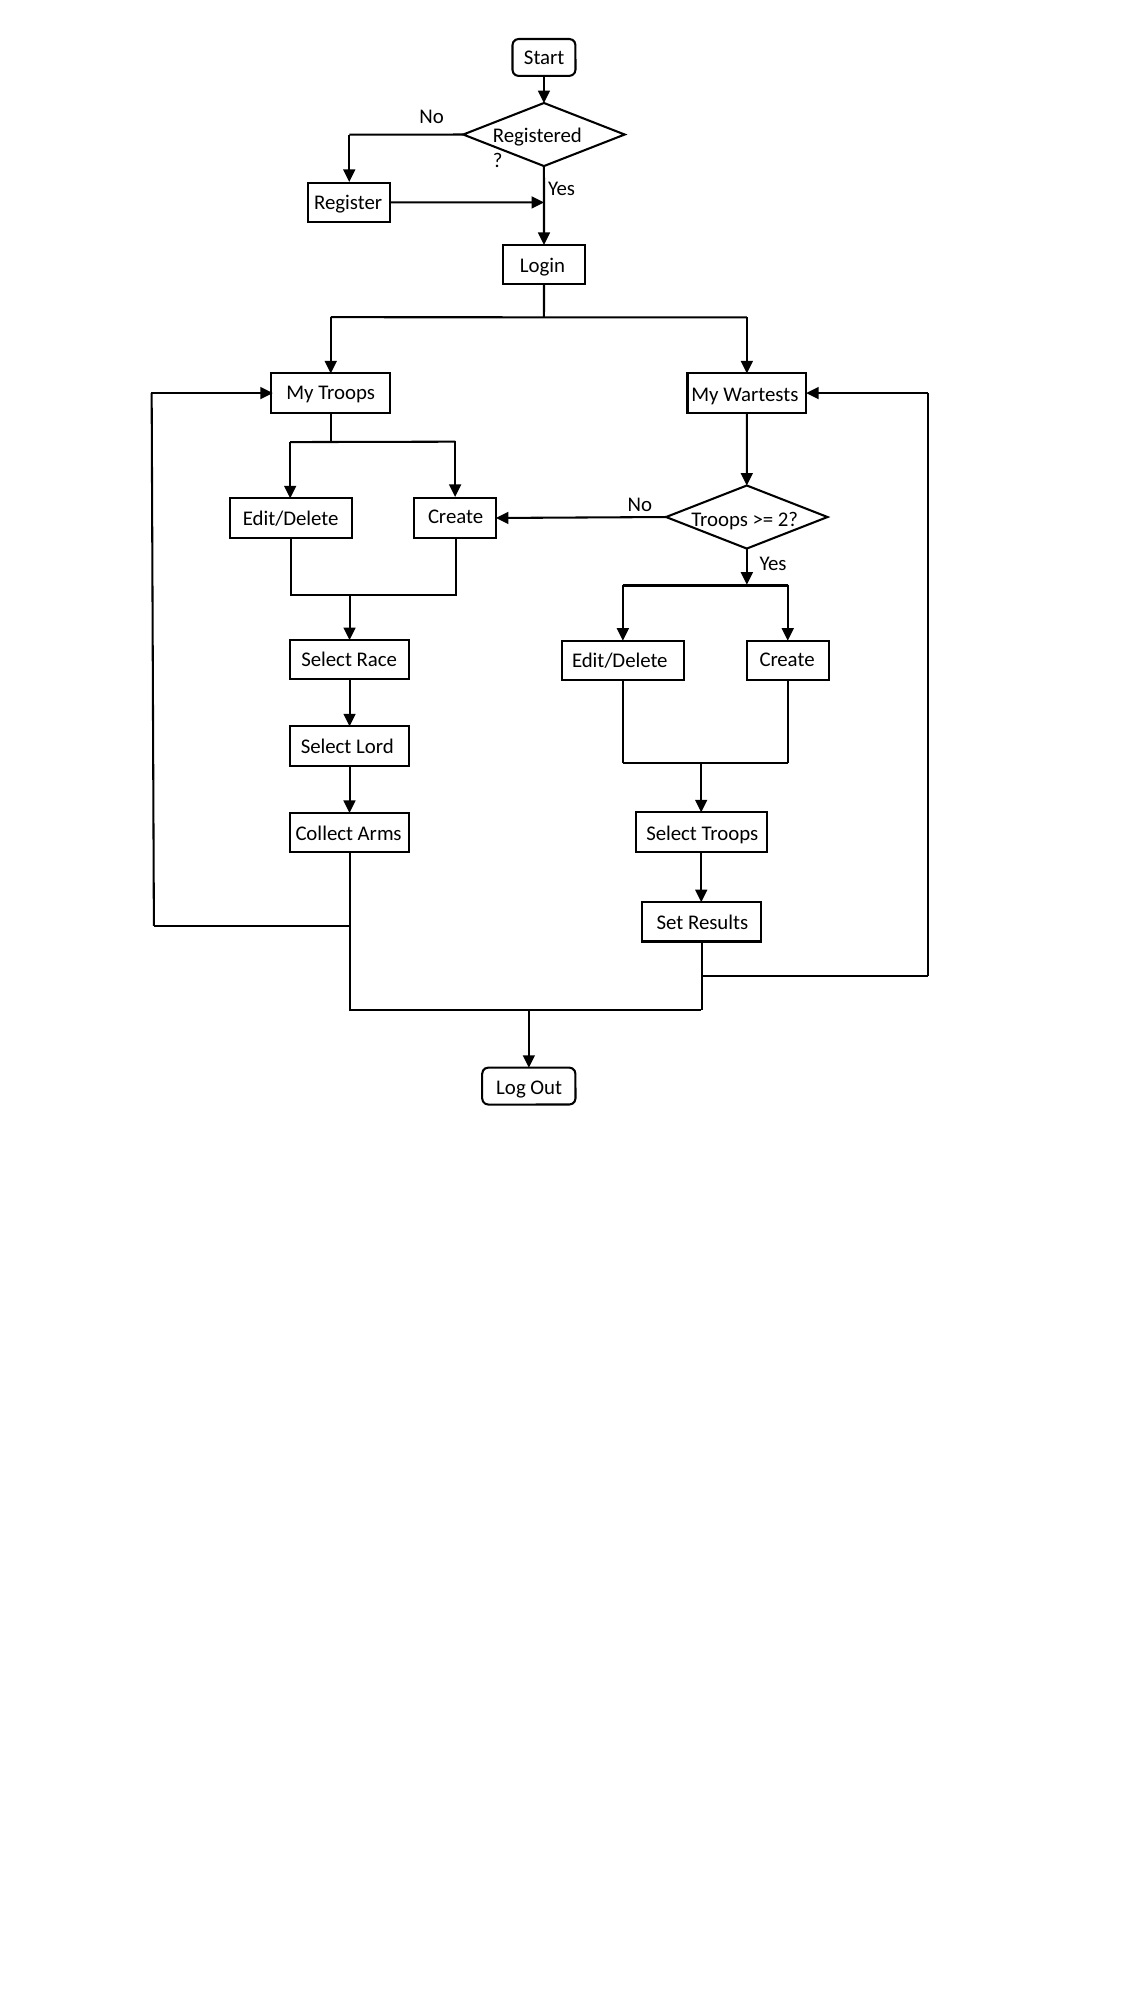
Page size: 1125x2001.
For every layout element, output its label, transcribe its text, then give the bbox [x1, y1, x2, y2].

text_box My Troops [271, 371, 394, 411]
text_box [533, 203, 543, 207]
text_box Log Out [481, 1065, 581, 1106]
text_box No [404, 95, 459, 134]
text_box Edit/Delete [557, 639, 685, 679]
text_box No [612, 482, 668, 523]
text_box [600, 123, 628, 146]
text_box Yes [744, 542, 806, 582]
text_box Collect Arms [280, 812, 420, 852]
text_box Troops >= 2? [676, 497, 817, 538]
text_box Start [509, 36, 582, 77]
text_box Register [299, 181, 400, 221]
text_box Select Troops [631, 812, 779, 853]
text_box Select Race [286, 638, 418, 679]
text_box Yes [533, 167, 543, 202]
text_box Login [505, 244, 583, 284]
text_box [716, 538, 777, 549]
text_box [817, 511, 831, 523]
text_box Set Results [641, 901, 765, 942]
text_box [464, 127, 478, 142]
text_box [668, 512, 676, 523]
text_box [270, 395, 391, 414]
text_box Edit/Delete [228, 496, 355, 537]
text_box Yes [545, 167, 595, 207]
text_box [502, 244, 542, 285]
text_box Select Lord [286, 725, 417, 765]
text_box Create [744, 638, 832, 678]
text_box My Wartests [676, 372, 817, 413]
text_box [515, 102, 573, 113]
text_box [546, 244, 586, 285]
text_box Create [413, 495, 500, 536]
text_box Registered? [478, 113, 600, 179]
text_box [714, 484, 780, 497]
